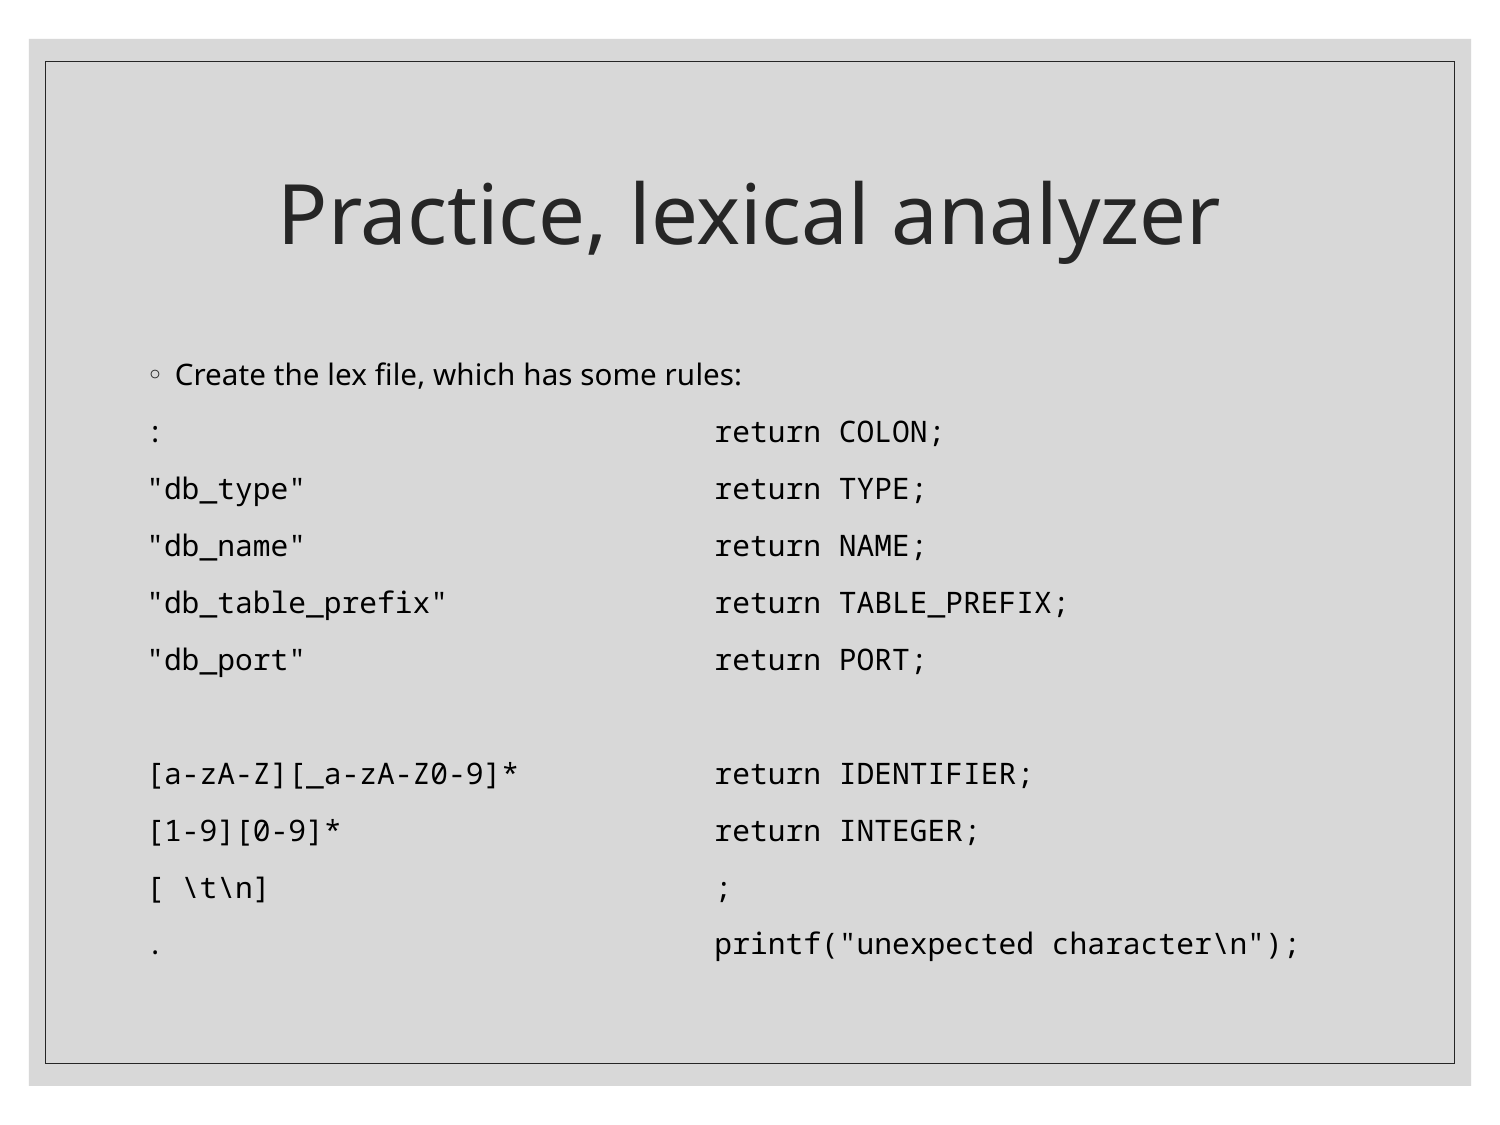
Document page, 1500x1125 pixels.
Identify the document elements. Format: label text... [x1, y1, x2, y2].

title Practice, lexical analyzer [131, 105, 1369, 331]
list Create the lex file, which has some rules: : return COLON; "db_type" return TYPE; "db_name" return NAME; "db_table_prefix" return TABLE_PREFIX; "db_port" return PORT; [a-zA-Z][_a-zA-Z0-9]* return IDENTIFIER; [1-9][0-9]* return INTEGER; [ \t\n] ; . printf("unexpected character\n"); [131, 345, 1369, 977]
